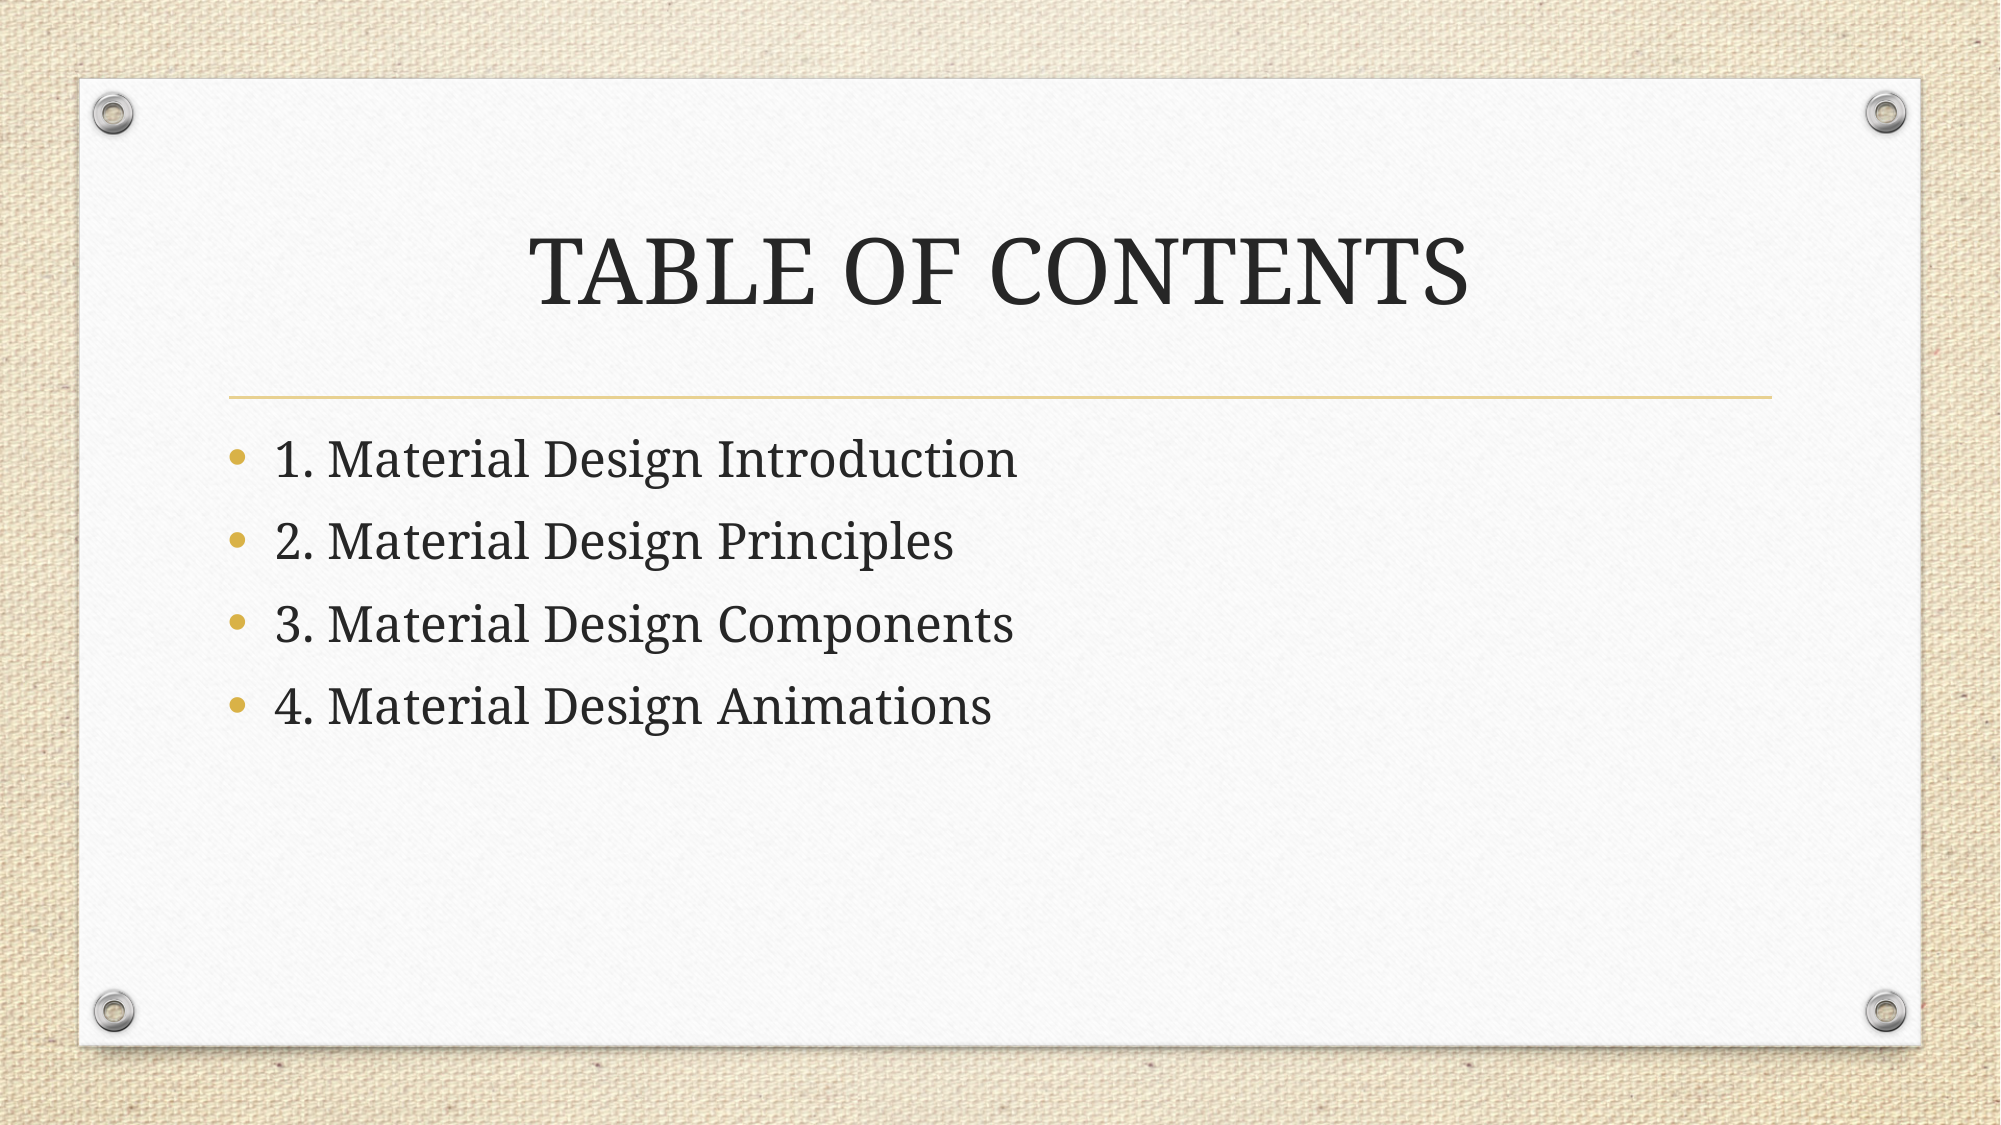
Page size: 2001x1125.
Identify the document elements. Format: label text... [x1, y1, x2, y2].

list 1. Material Design Introduction 2. Material Design Principles 3. Material Design Components 4. Material Design Animations [212, 419, 1788, 964]
picture [0, 0, 2001, 1125]
title TABLE OF CONTENTS [212, 161, 1788, 375]
